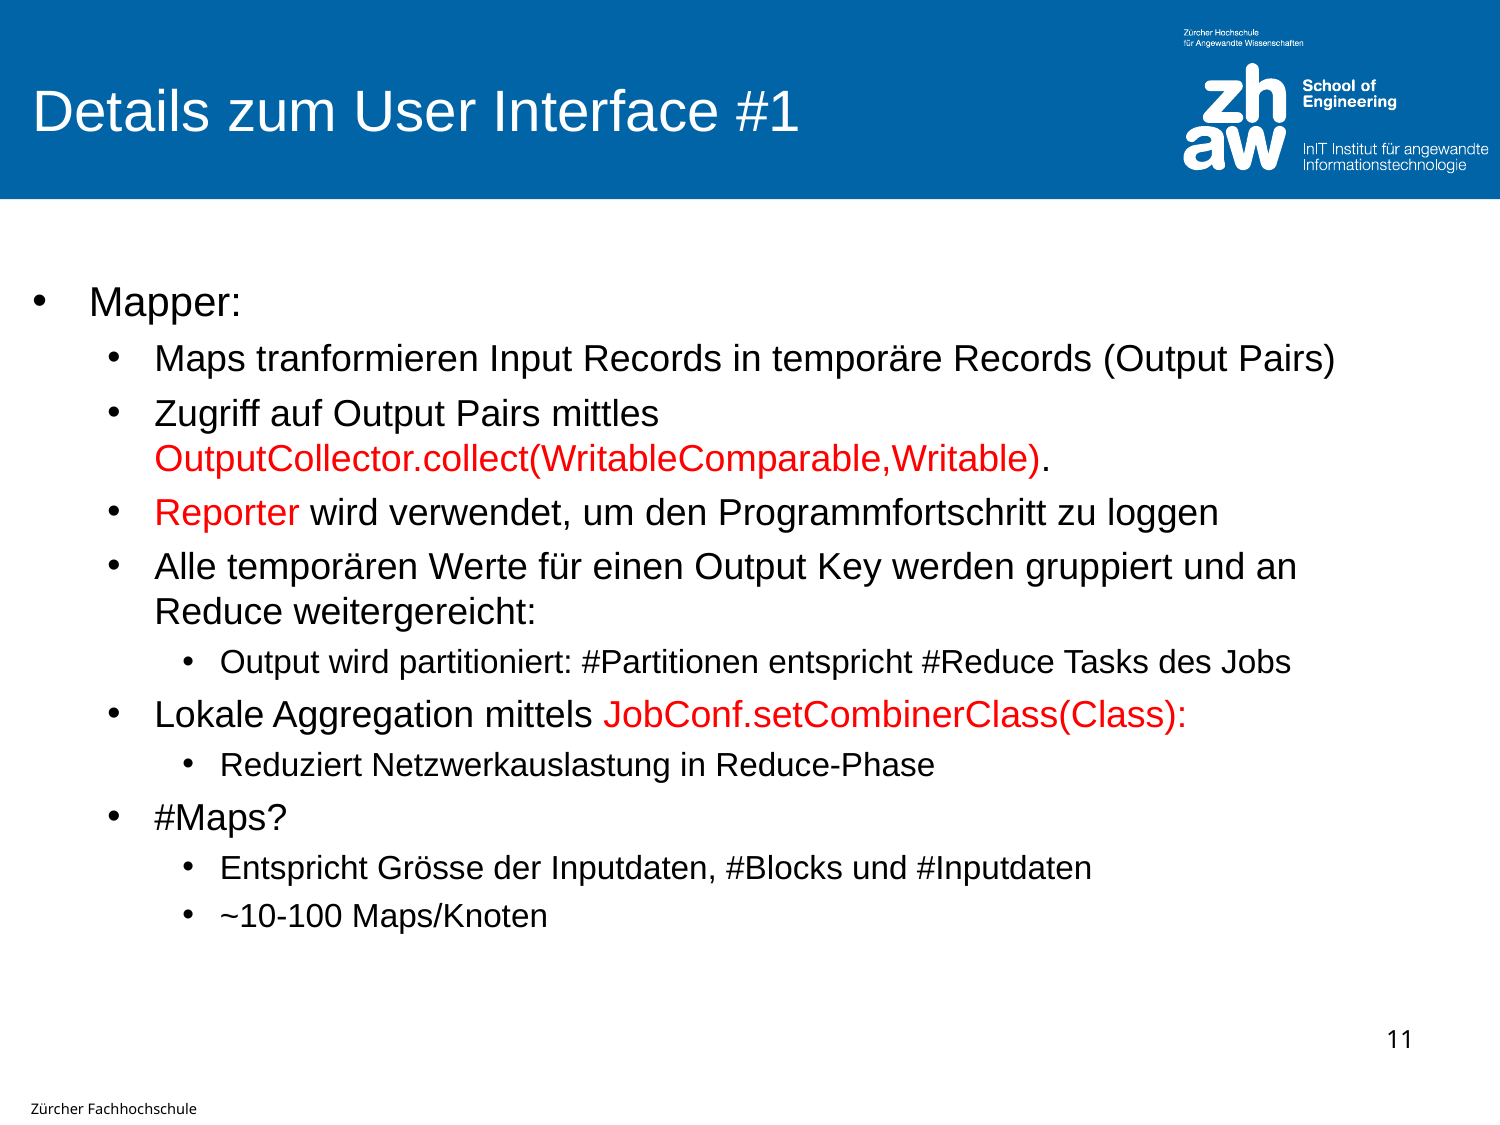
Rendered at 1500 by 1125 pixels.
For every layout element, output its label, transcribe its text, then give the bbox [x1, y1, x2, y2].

slide_number 11 [1371, 1015, 1478, 1101]
list Mapper: Maps tranformieren Input Records in temporäre Records (Output Pairs) Zugriff auf Output Pairs mittles OutputCollector.collect(WritableComparable,Writable). Reporter wird verwendet, um den Programmfortschritt zu loggen Alle temporären Werte für einen Output Key werden gruppiert und an Reduce weitergereicht: Output wird partitioniert: #Partitionen entspricht #Reduce Tasks des Jobs Lokale Aggregation mittels JobConf.setCombinerClass(Class): Reduziert Netzwerkauslastung in Reduce-Phase #Maps? Entspricht Grösse der Inputdaten, #Blocks und #Inputdaten ~10-100 Maps/Knoten [17, 267, 1447, 1010]
title Details zum User Interface #1 [17, 30, 1156, 186]
